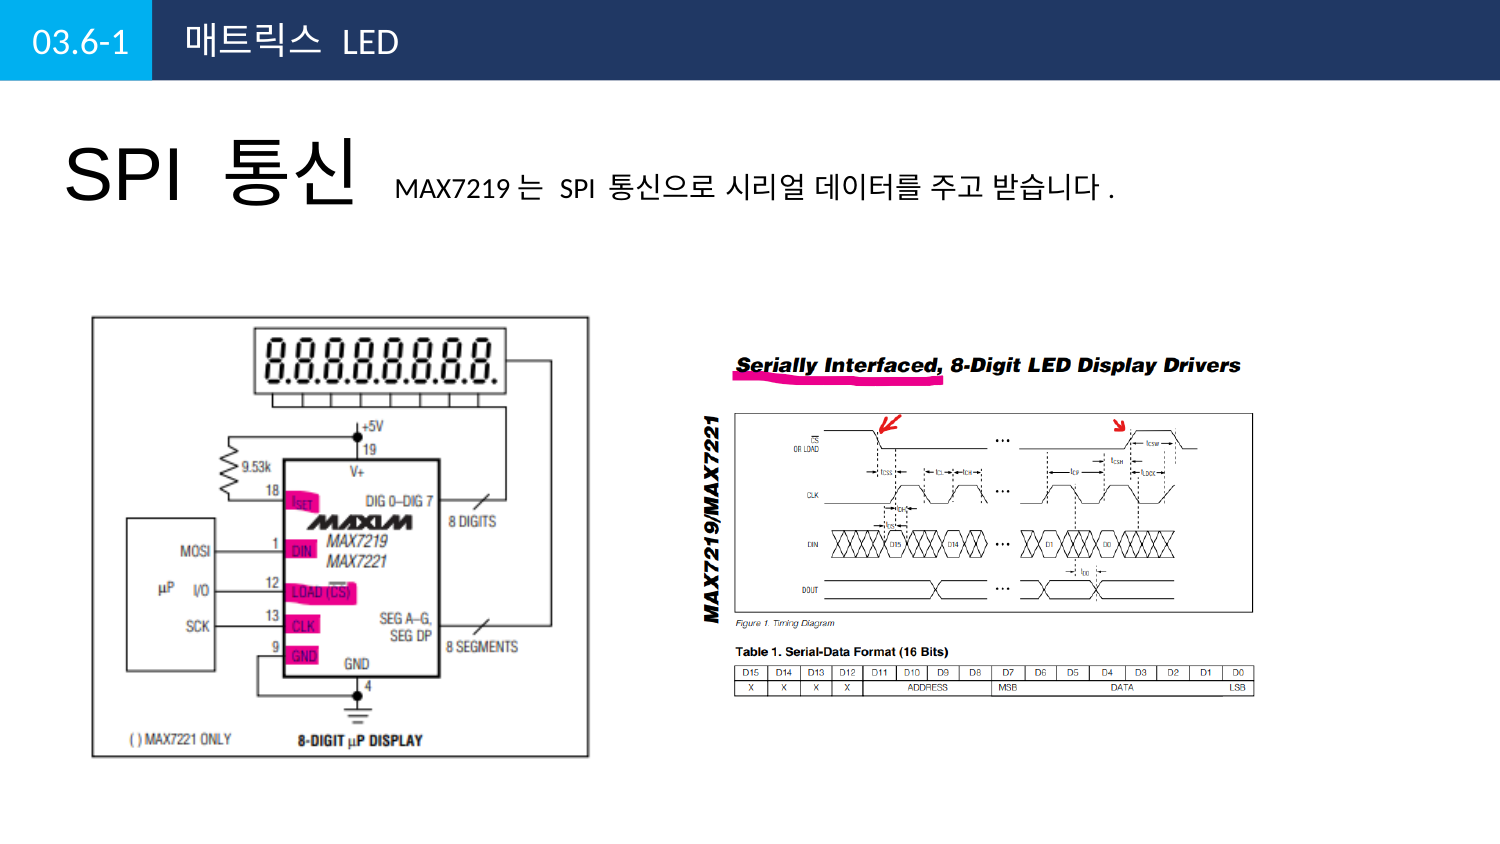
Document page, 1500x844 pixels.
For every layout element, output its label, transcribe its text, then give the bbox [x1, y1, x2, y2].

text_box [0, 0, 153, 81]
text_box [153, 0, 1500, 81]
picture [696, 345, 1262, 701]
picture [84, 311, 598, 762]
text_box MAX7219는 SPI 통신으로 시리얼 데이터를 주고 받습니다. [379, 161, 1241, 212]
text_box SPI 통신 [48, 117, 548, 223]
text_box 03.6-1 [17, 9, 153, 70]
text_box 매트릭스 LED [169, 9, 945, 70]
